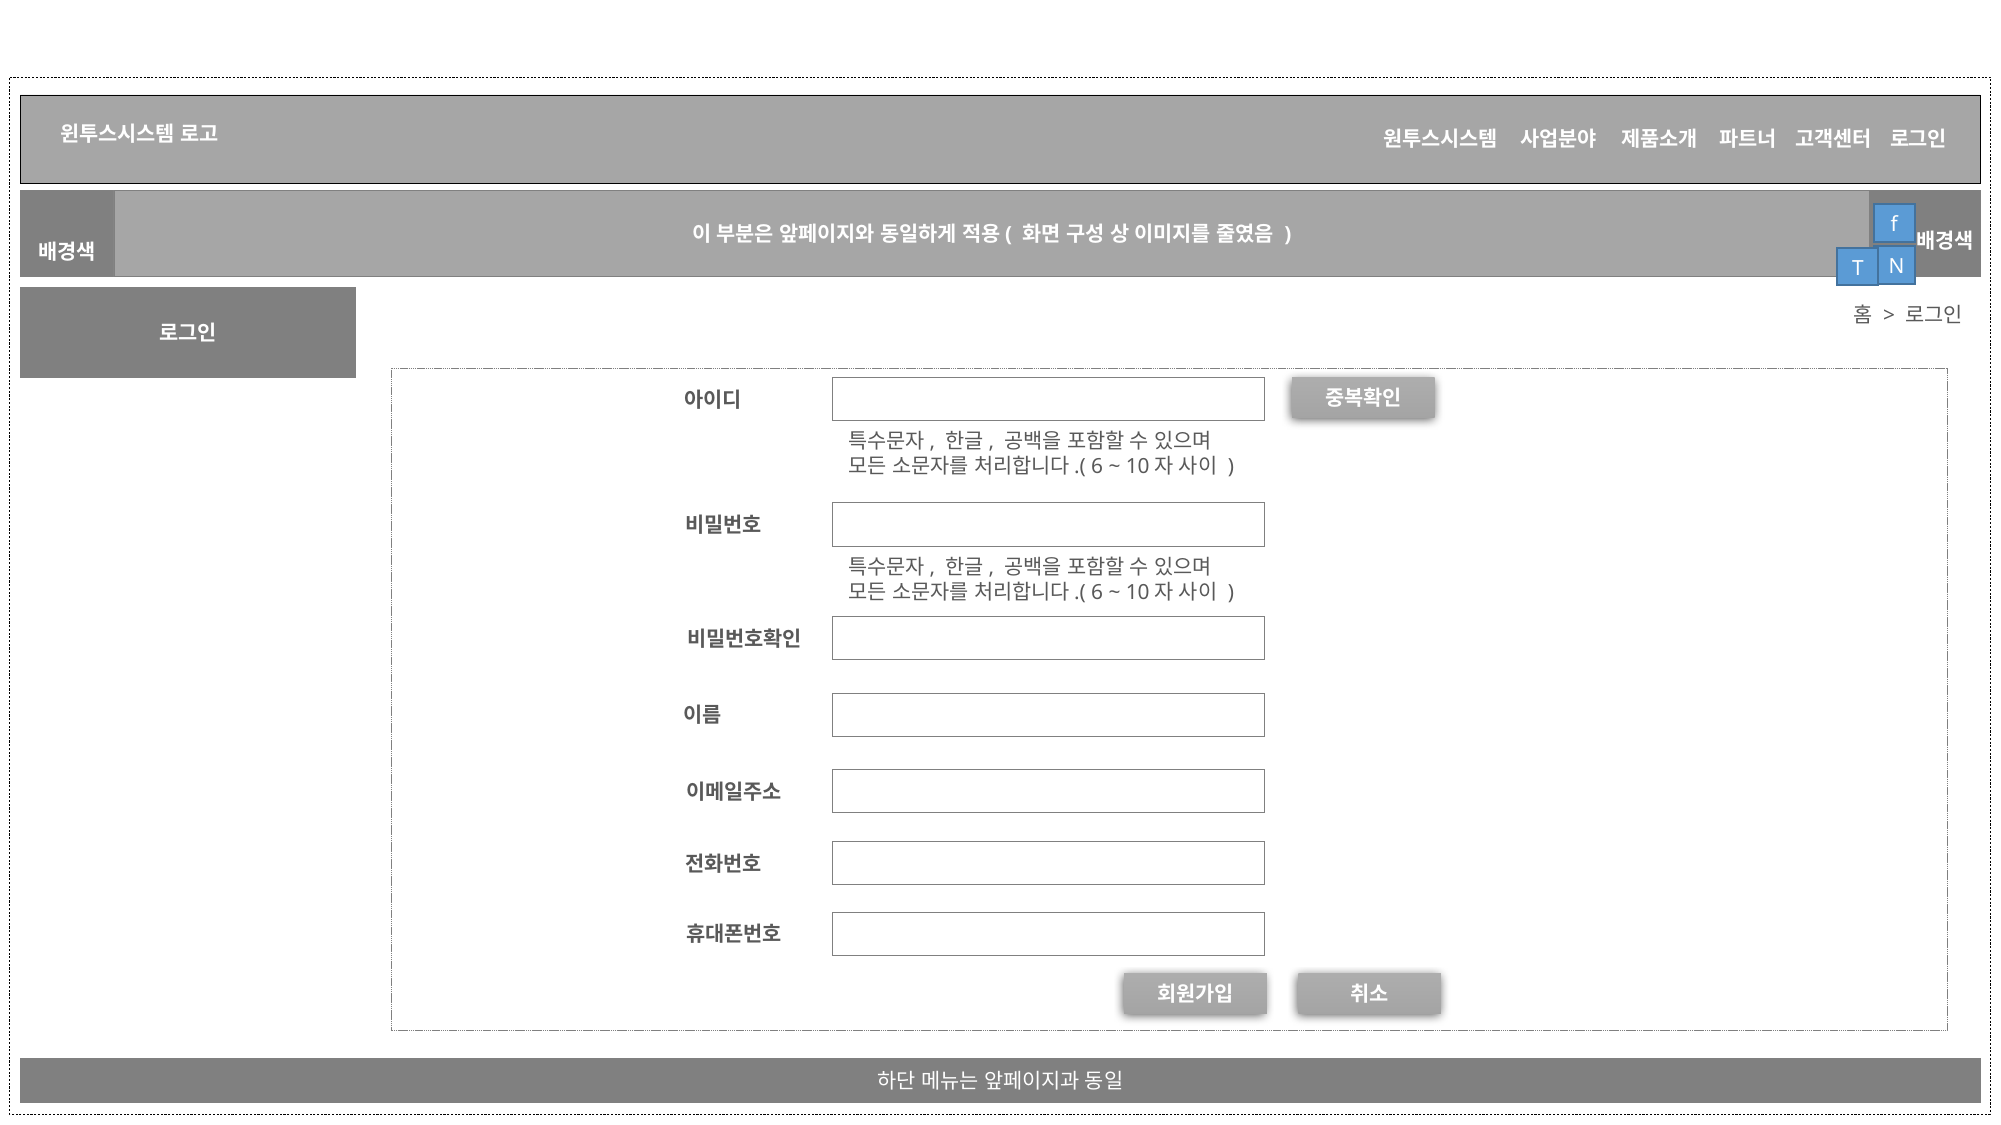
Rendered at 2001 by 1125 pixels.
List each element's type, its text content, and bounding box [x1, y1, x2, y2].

text_box 배경색 [1901, 220, 1989, 261]
text_box [1916, 261, 1981, 278]
text_box [1871, 189, 1981, 247]
text_box 홈 > 로그인 [1838, 294, 1978, 335]
text_box 로그인 [19, 287, 356, 378]
text_box N [1873, 245, 1916, 285]
text_box T [1836, 247, 1879, 286]
text_box 배경색 [23, 231, 111, 272]
text_box f [1873, 203, 1916, 243]
text_box [19, 189, 113, 278]
text_box 이 부분은 앞페이지와 동일하게 적용( 화면 구성 상 이미지를 줄였음 ) [113, 189, 1871, 278]
text_box [390, 367, 1948, 1032]
